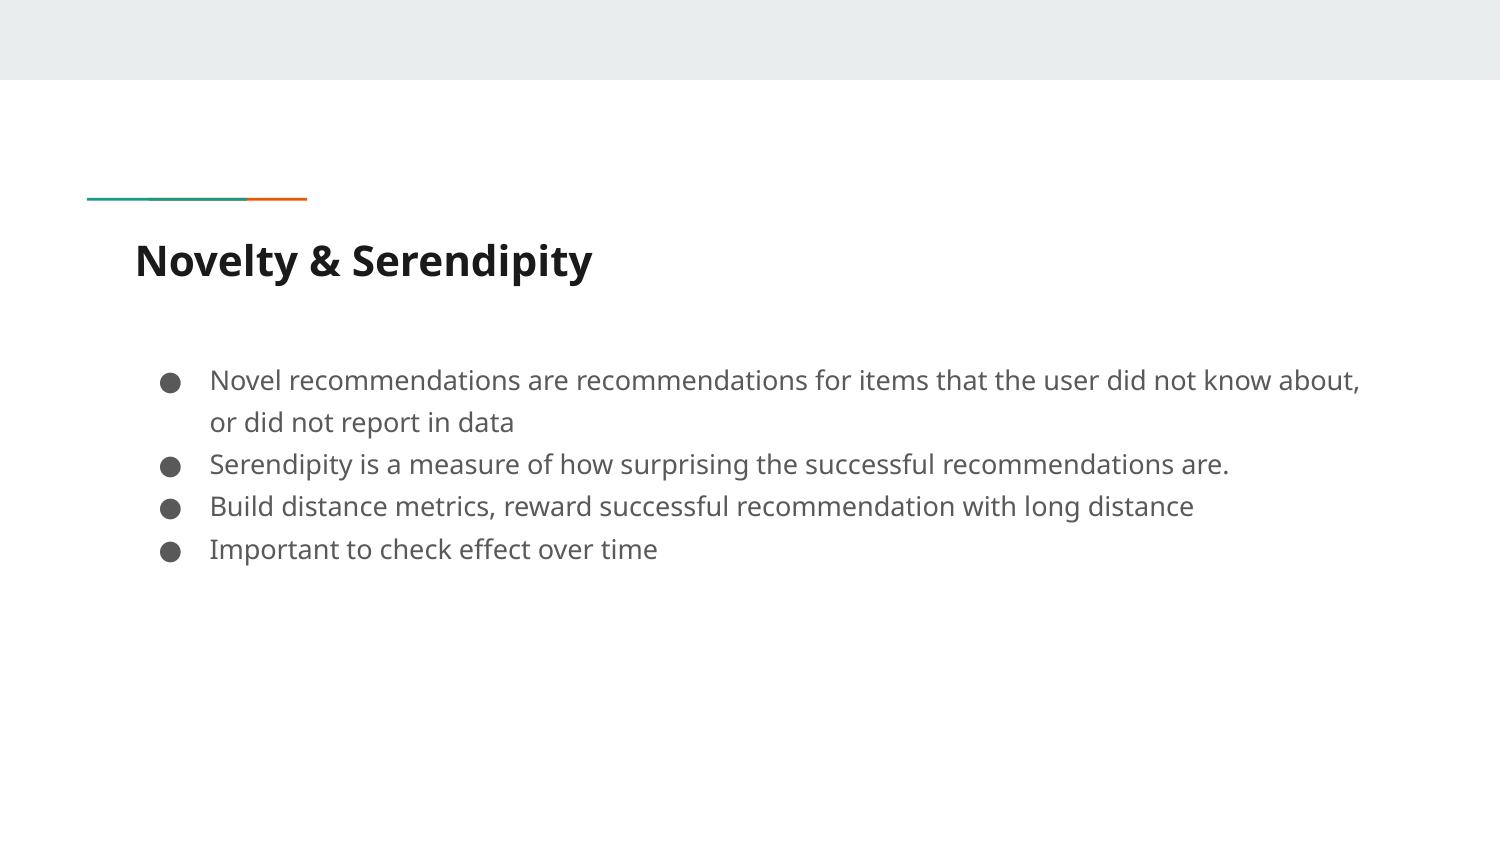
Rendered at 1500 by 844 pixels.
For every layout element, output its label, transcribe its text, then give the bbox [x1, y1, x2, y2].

title Novelty & Serendipity [119, 216, 1381, 305]
list Novel recommendations are recommendations for items that the user did not know about, or did not report in data Serendipity is a measure of how surprising the successful recommendations are. Build distance metrics, reward successful recommendation with long distance Important to check effect over time [119, 341, 1381, 712]
